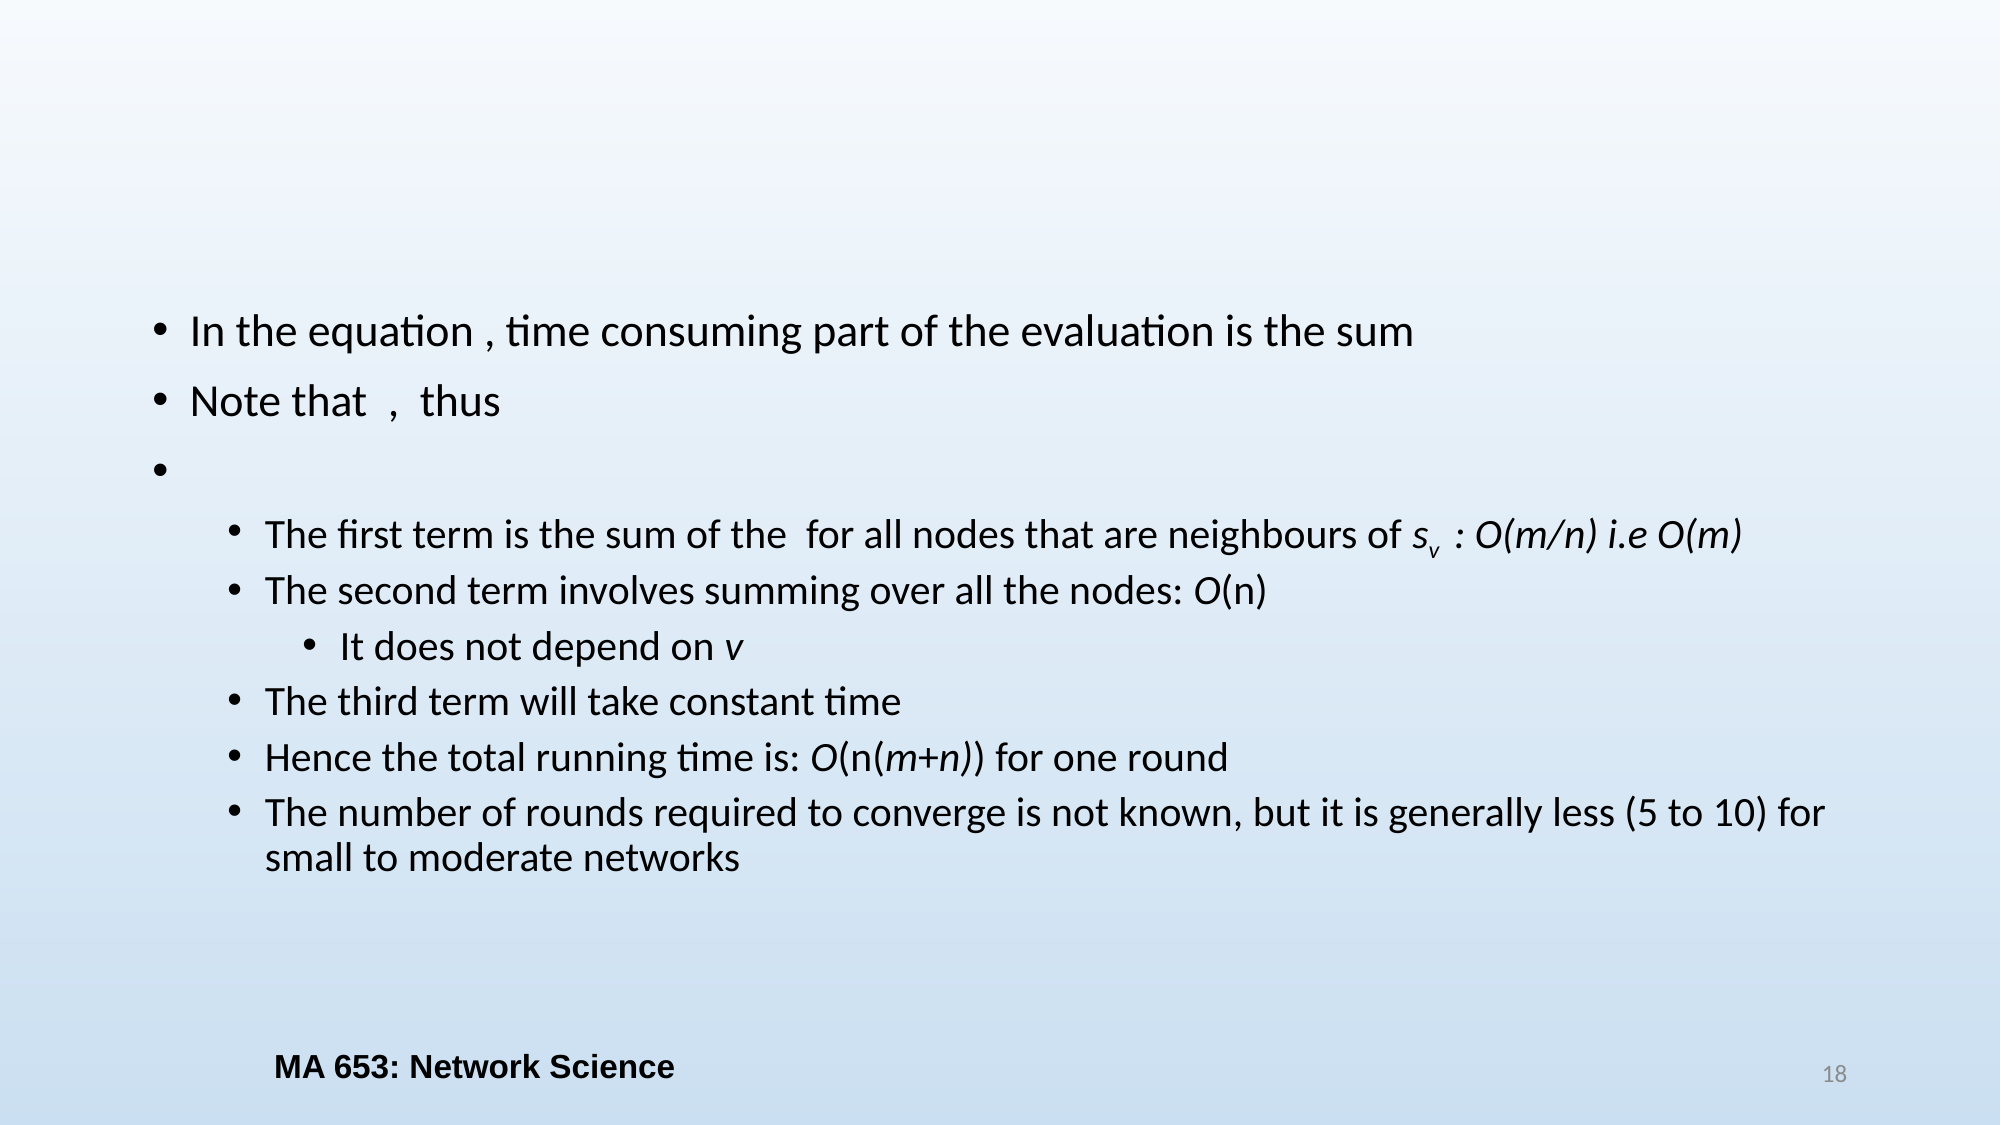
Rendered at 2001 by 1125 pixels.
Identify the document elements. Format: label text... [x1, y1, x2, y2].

footer MA 653: Network Science [137, 1035, 813, 1096]
slide_number 18 [1412, 1042, 1863, 1103]
